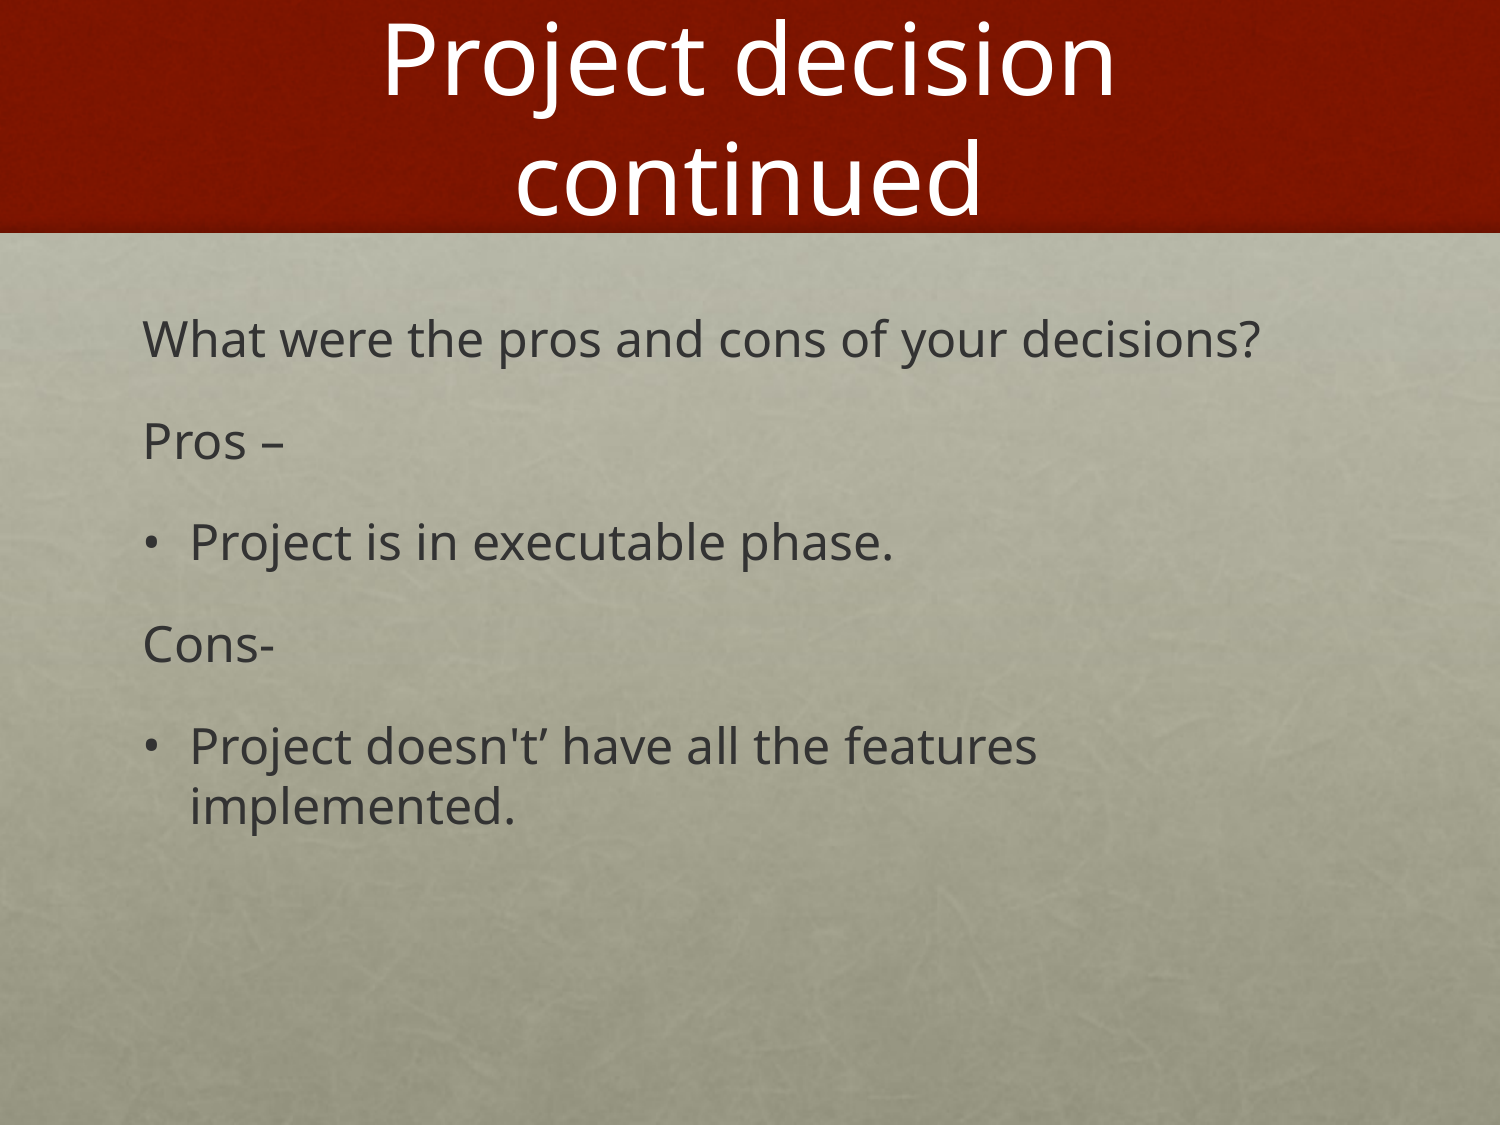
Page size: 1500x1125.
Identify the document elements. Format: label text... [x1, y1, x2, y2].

list What were the pros and cons of your decisions? Pros – Project is in executable phase. Cons- Project doesn't’ have all the features implemented. [127, 299, 1372, 1005]
picture [0, 214, 1500, 1125]
title Project decision continued [127, 10, 1372, 221]
